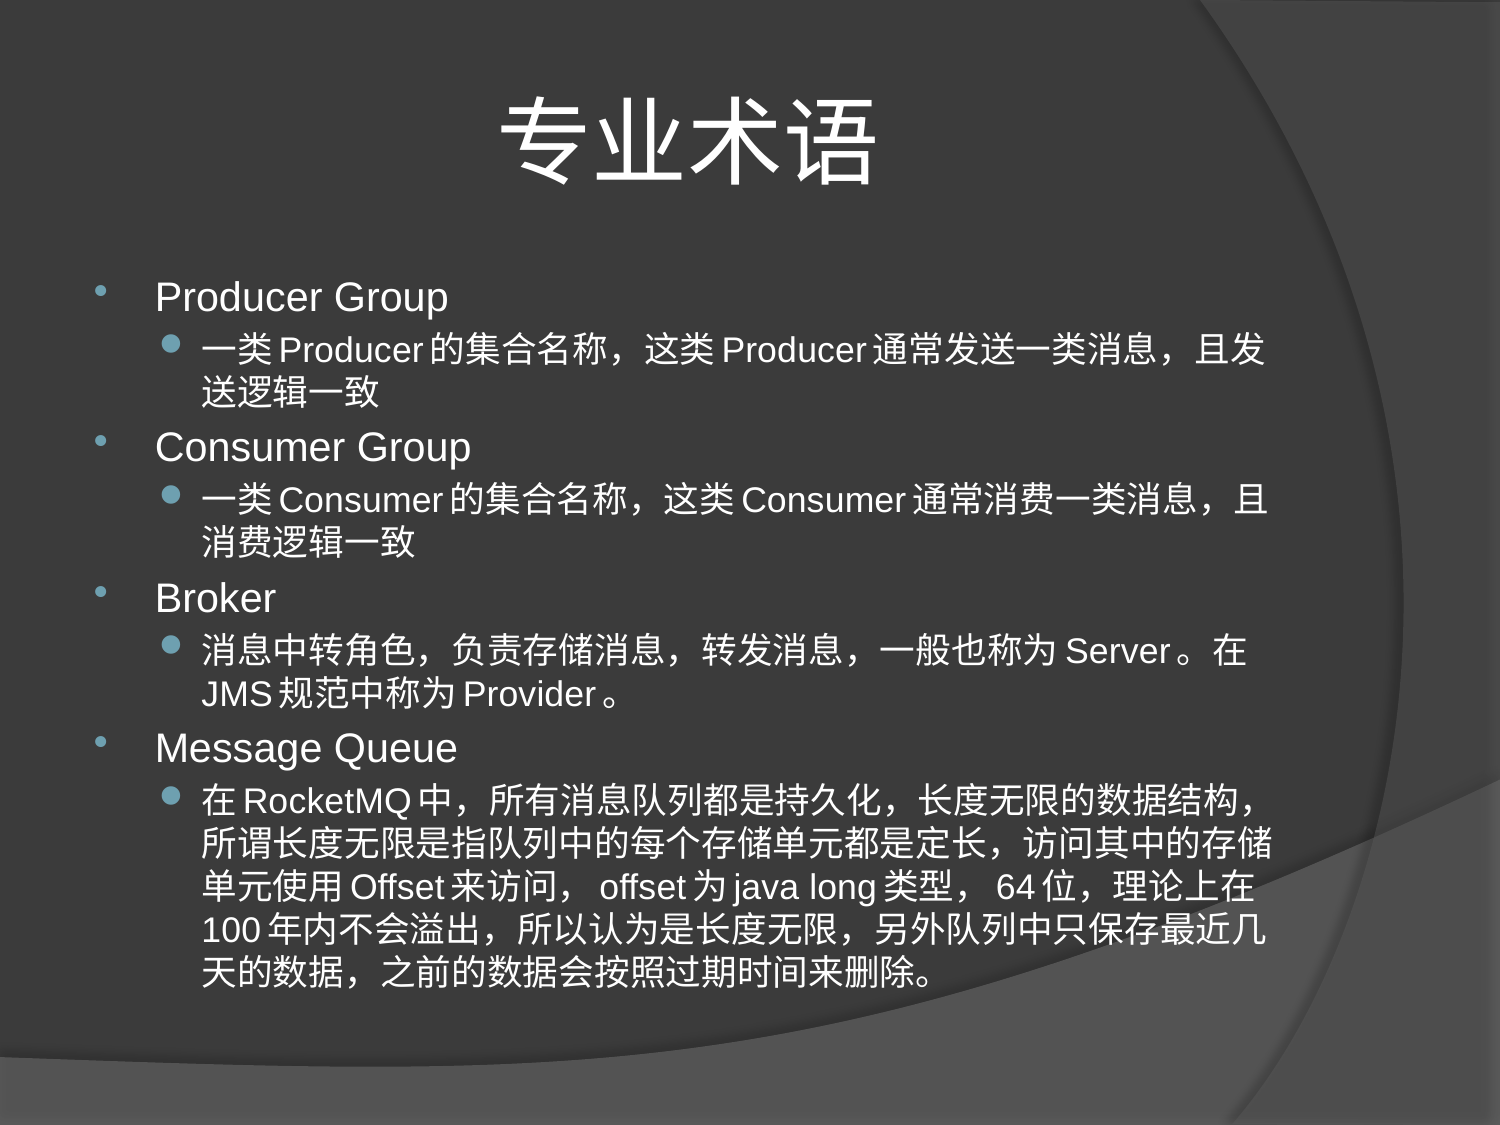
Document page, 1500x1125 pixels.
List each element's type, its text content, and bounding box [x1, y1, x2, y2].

title 专业术语 [75, 45, 1300, 233]
list Producer Group 一类Producer的集合名称，这类Producer通常发送一类消息，且发送逻辑一致 Consumer Group 一类Consumer的集合名称，这类Consumer通常消费一类消息，且消费逻辑一致 Broker 消息中转角色，负责存储消息，转发消息，一般也称为Server。在JMS规范中称为Provider。 Message Queue 在RocketMQ中，所有消息队列都是持久化，长度无限的数据结构，所谓长度无限是指队列中的每个存储单元都是定长，访问其中的存储单元使用Offset来访问，offset为java long类型，64位，理论上在100年内不会溢出，所以认为是长度无限，另外队列中只保存最近几天的数据，之前的数据会按照过期时间来删除。 [75, 262, 1300, 1005]
